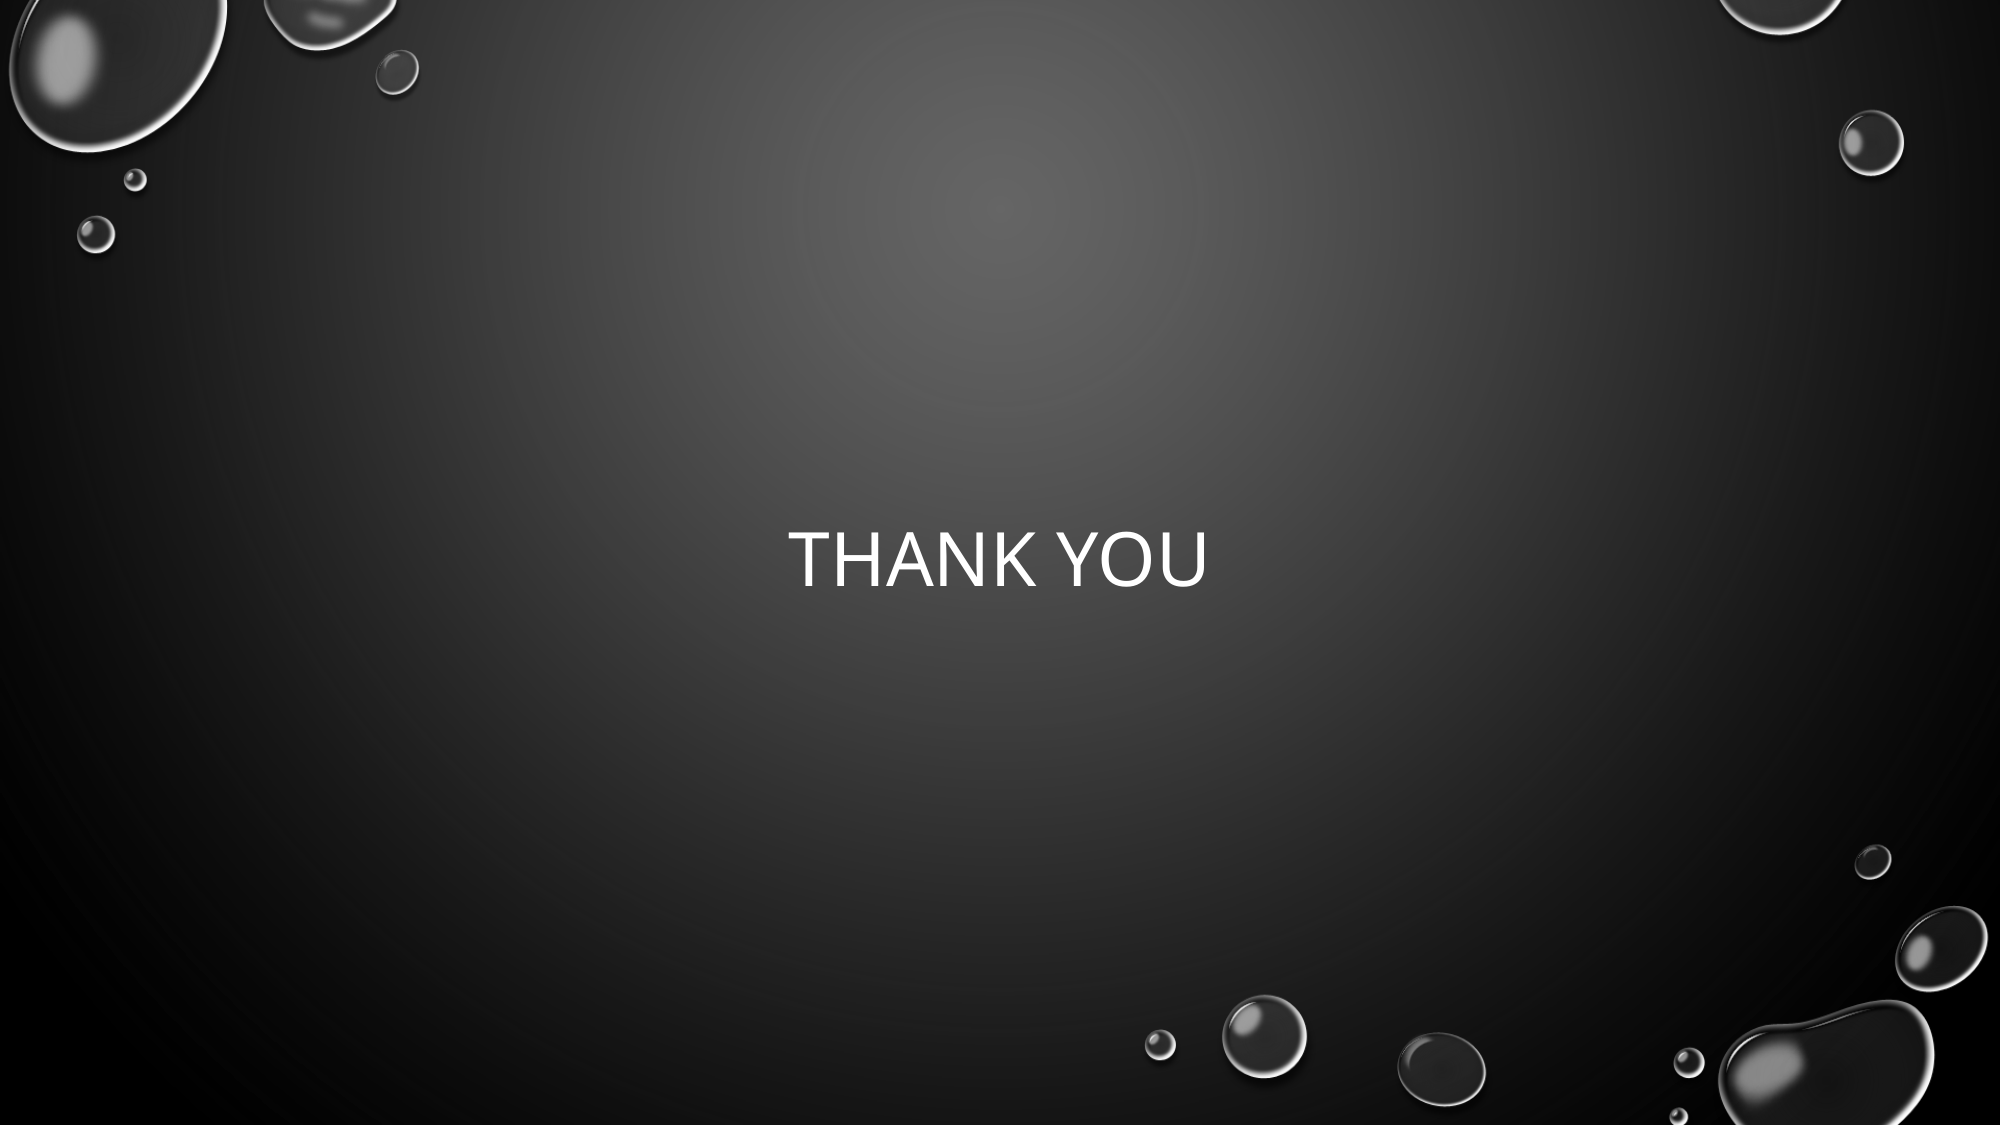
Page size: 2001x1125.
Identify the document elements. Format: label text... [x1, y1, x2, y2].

title Thank you [149, 431, 1851, 694]
picture [0, 0, 2000, 1125]
